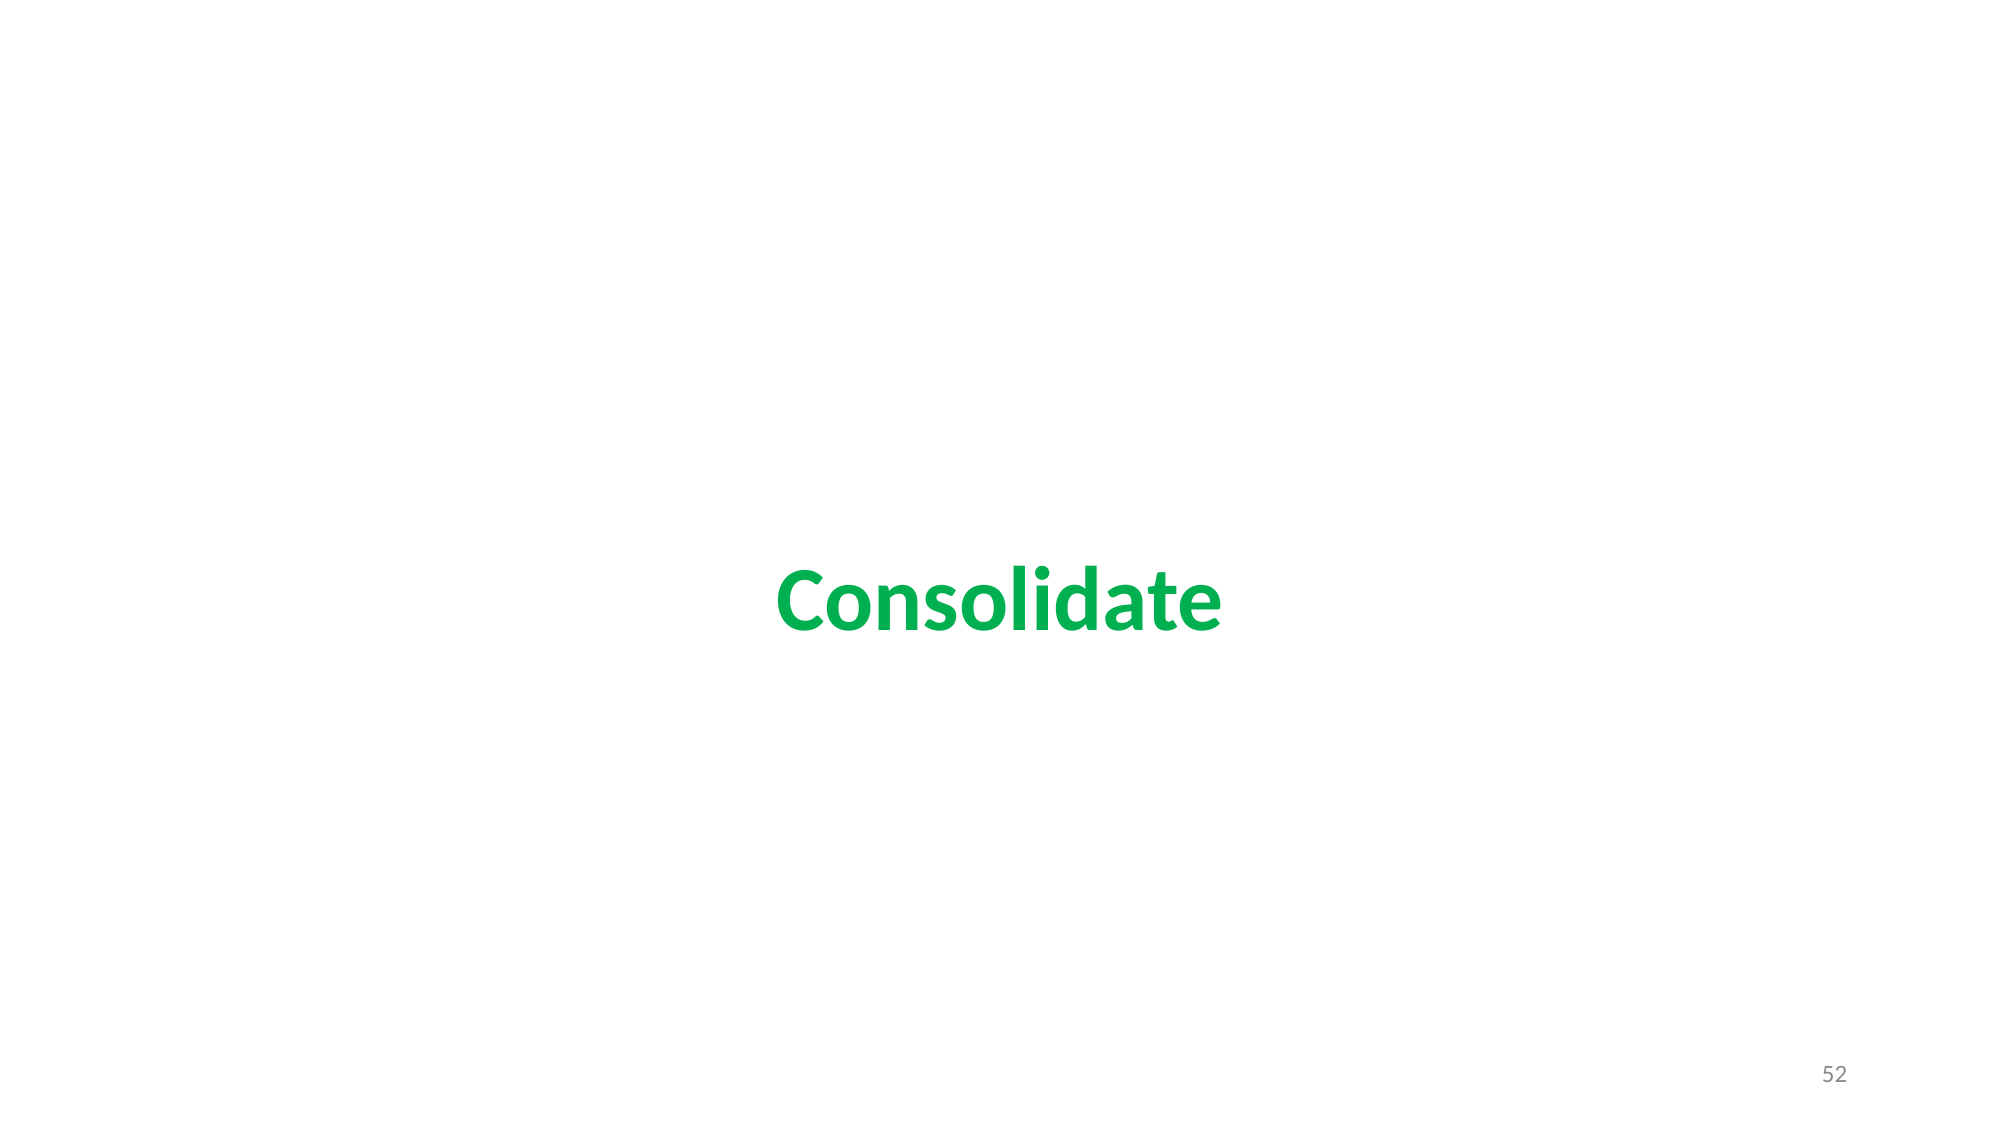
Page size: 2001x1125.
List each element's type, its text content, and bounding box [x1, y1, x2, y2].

text_box Consolidate [500, 531, 1501, 657]
slide_number 52 [1412, 1042, 1863, 1103]
